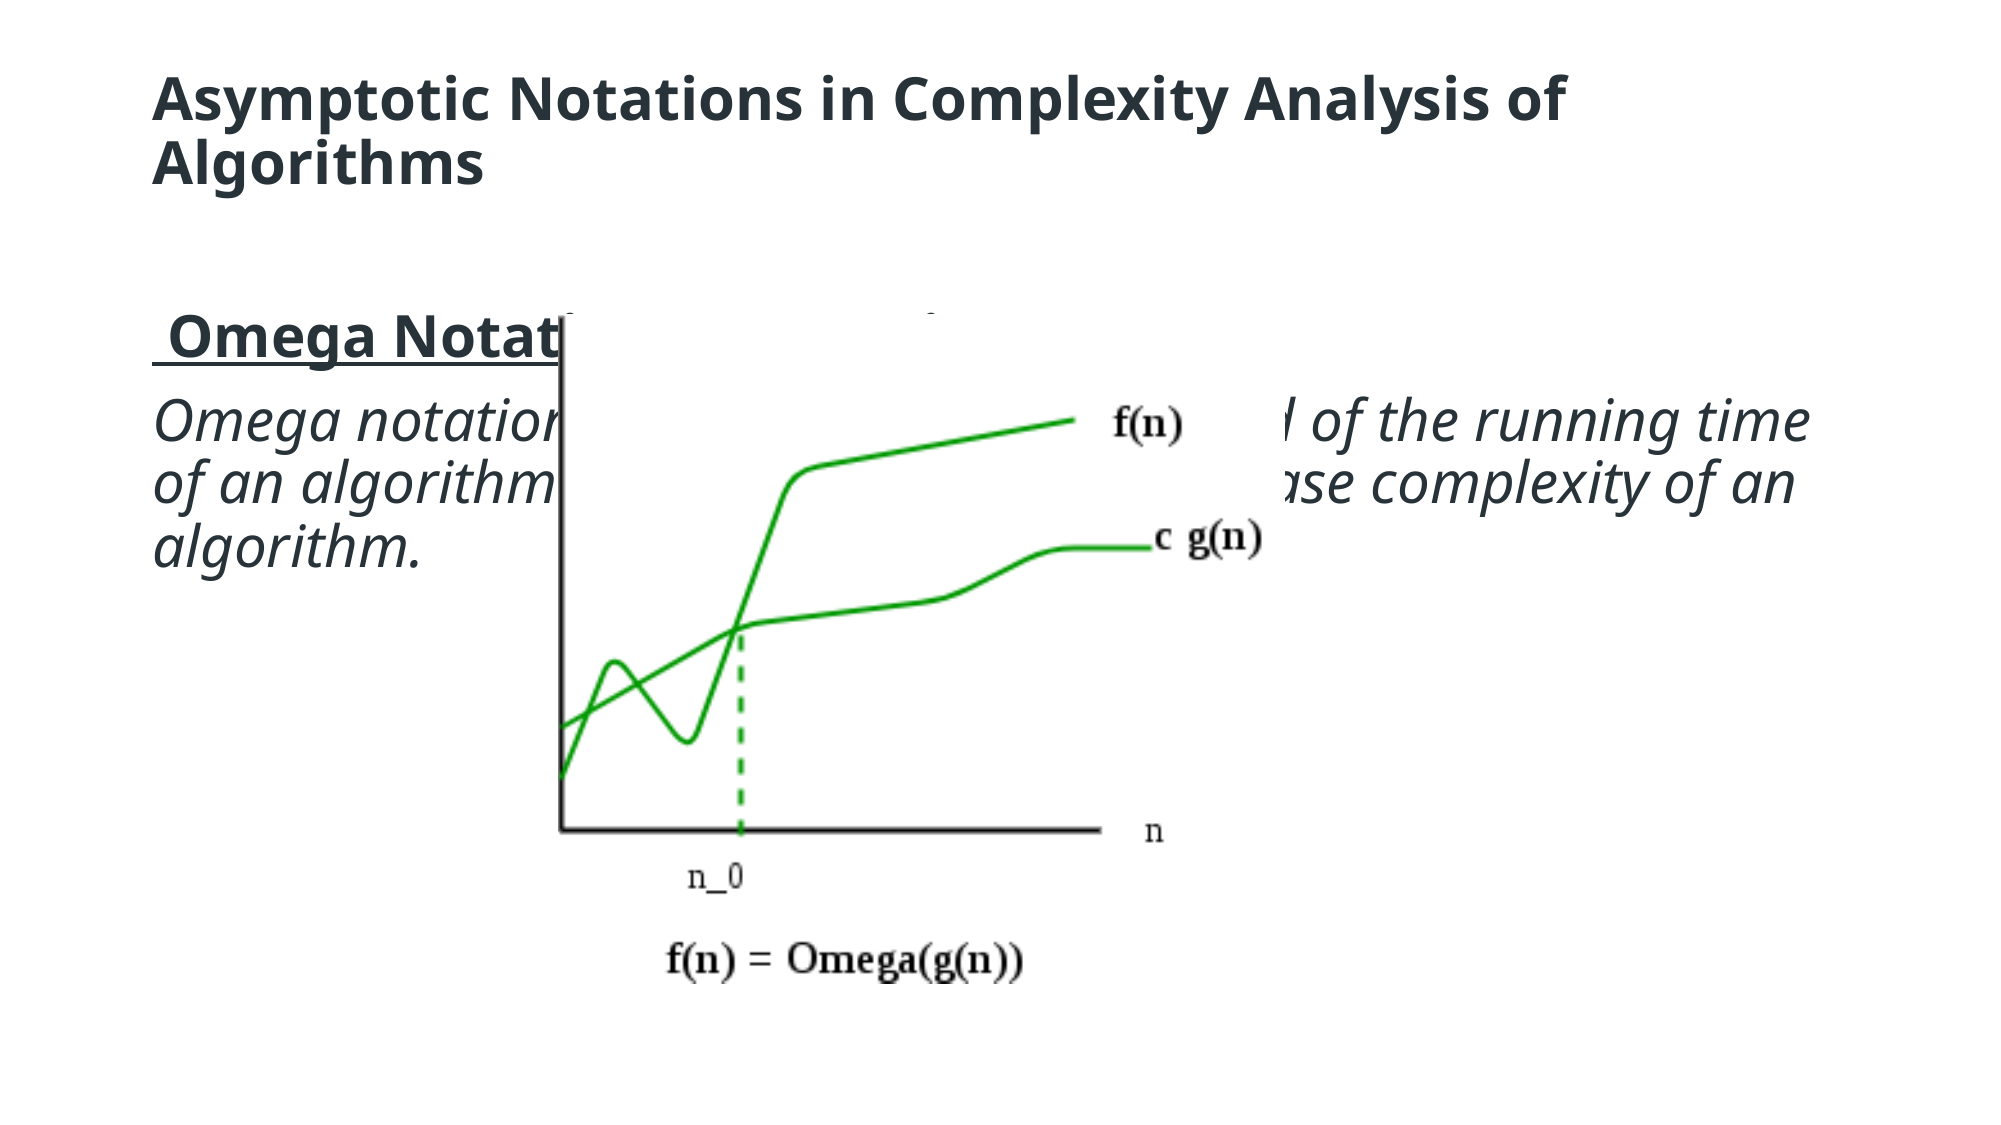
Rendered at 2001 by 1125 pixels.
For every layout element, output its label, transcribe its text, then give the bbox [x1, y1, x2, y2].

title Asymptotic Notations in Complexity Analysis of Algorithms [137, 59, 1863, 278]
picture [558, 314, 1285, 985]
list Omega Notation (Ω-Notation): Omega notation represents the lower bound of the running time of an algorithm. Thus, it provides the best case complexity of an algorithm. [137, 299, 1863, 1014]
